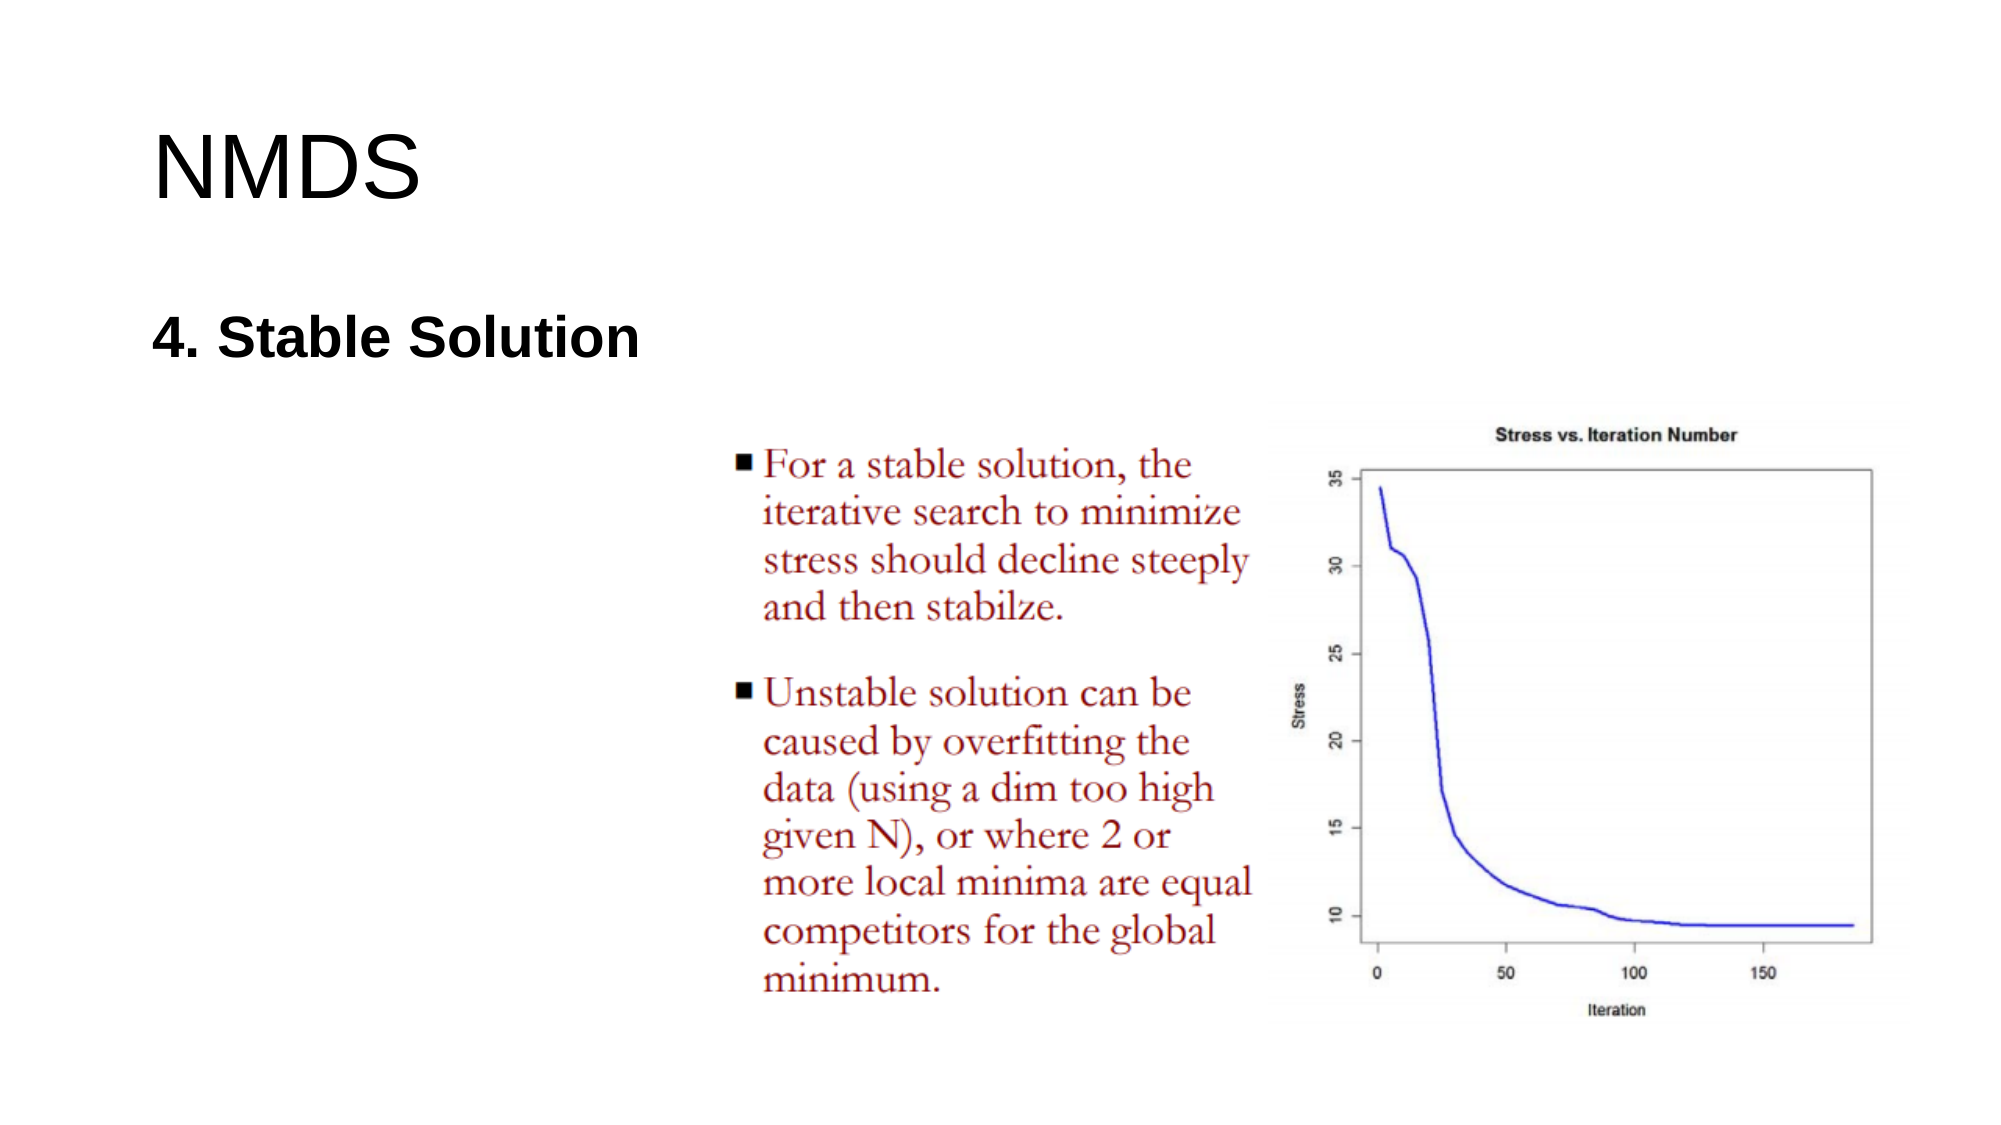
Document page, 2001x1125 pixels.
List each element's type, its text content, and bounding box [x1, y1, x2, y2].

list 4. Stable Solution [137, 299, 741, 1014]
title NMDS [137, 59, 1863, 278]
picture [707, 393, 1920, 1057]
